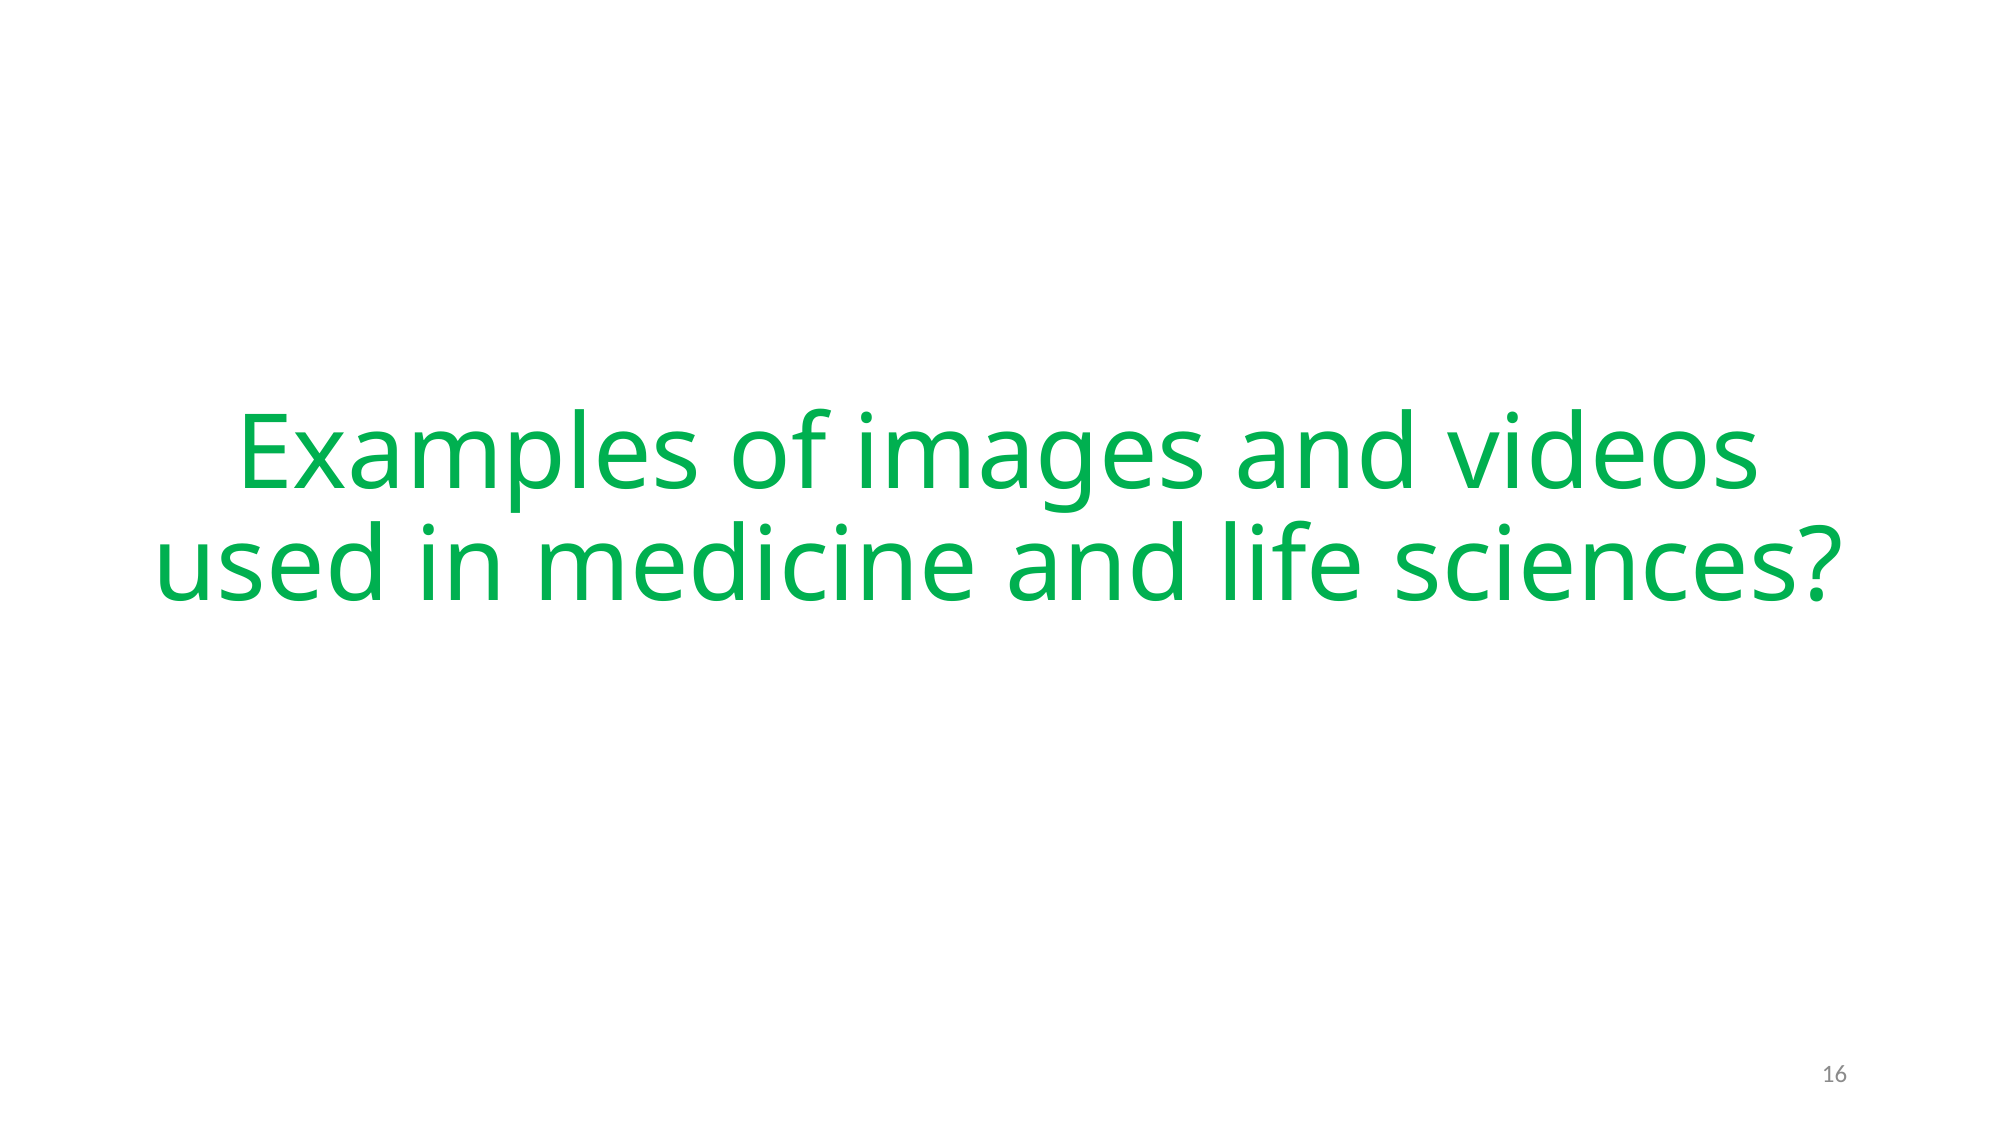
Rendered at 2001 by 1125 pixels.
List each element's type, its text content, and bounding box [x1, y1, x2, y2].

slide_number 16 [1412, 1042, 1863, 1103]
title Examples of images and videos used in medicine and life sciences? [136, 280, 1862, 631]
